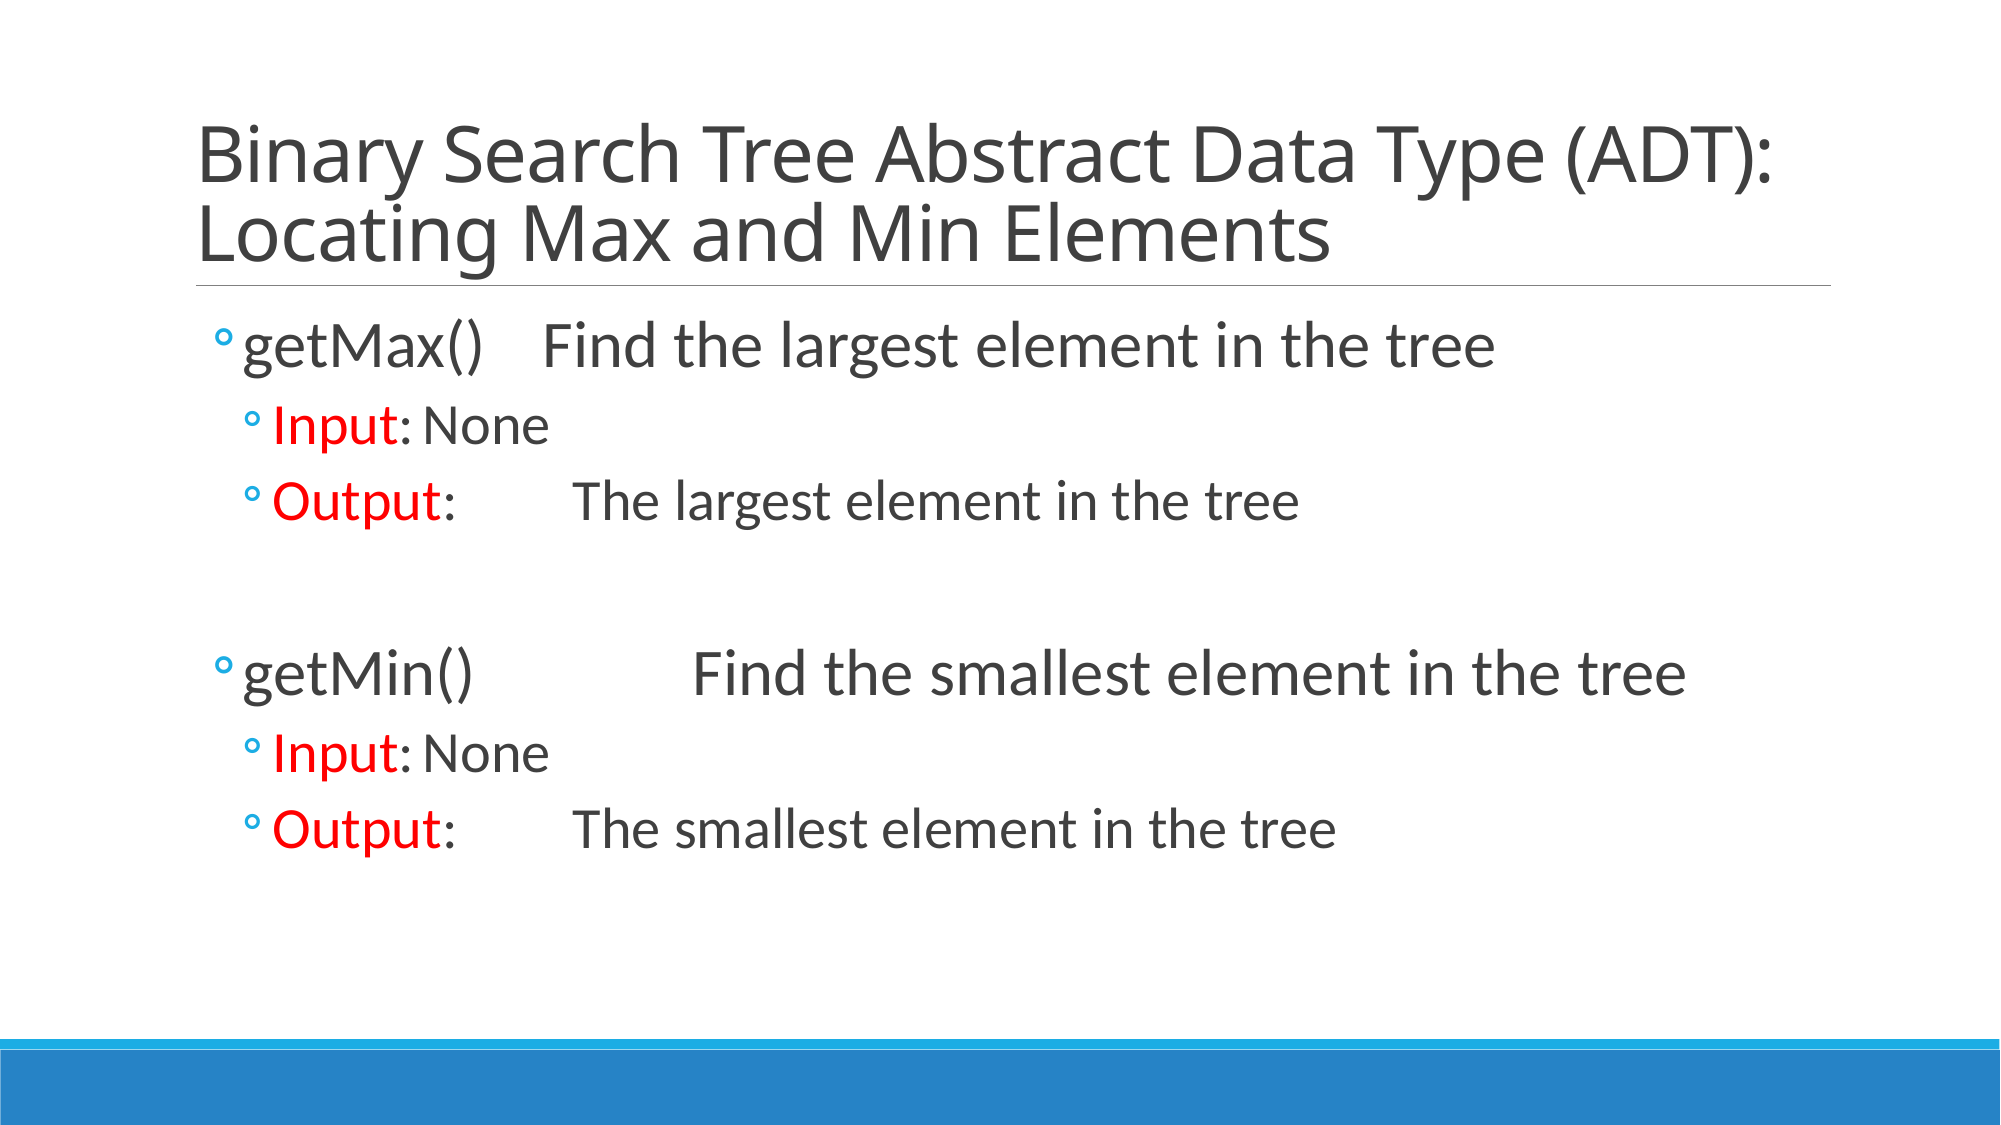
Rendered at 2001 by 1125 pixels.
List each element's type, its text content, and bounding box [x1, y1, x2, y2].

list getMax() Find the largest element in the tree Input: None Output: The largest element in the tree getMin() Find the smallest element in the tree Input: None Output: The smallest element in the tree [180, 302, 1830, 963]
title Binary Search Tree Abstract Data Type (ADT): Locating Max and Min Elements [180, 47, 1830, 285]
